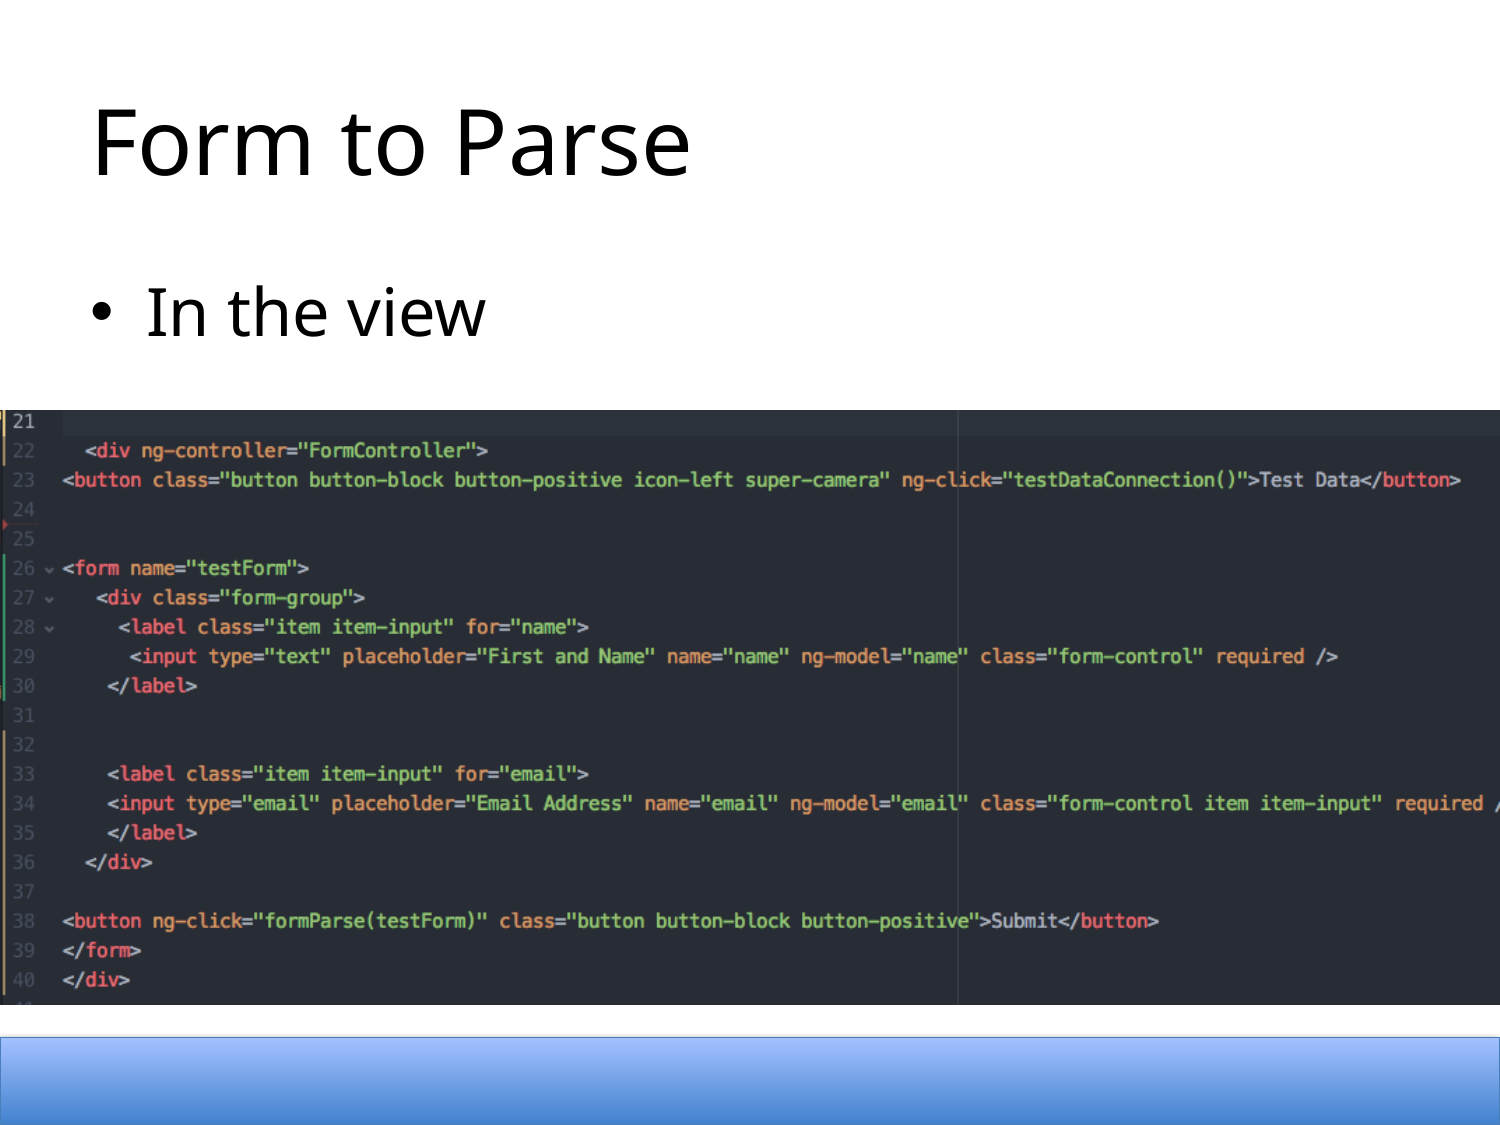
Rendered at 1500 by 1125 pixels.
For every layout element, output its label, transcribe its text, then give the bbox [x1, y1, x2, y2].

list In the view [75, 262, 1425, 409]
picture [0, 410, 1500, 1006]
title Form to Parse [75, 45, 1425, 233]
